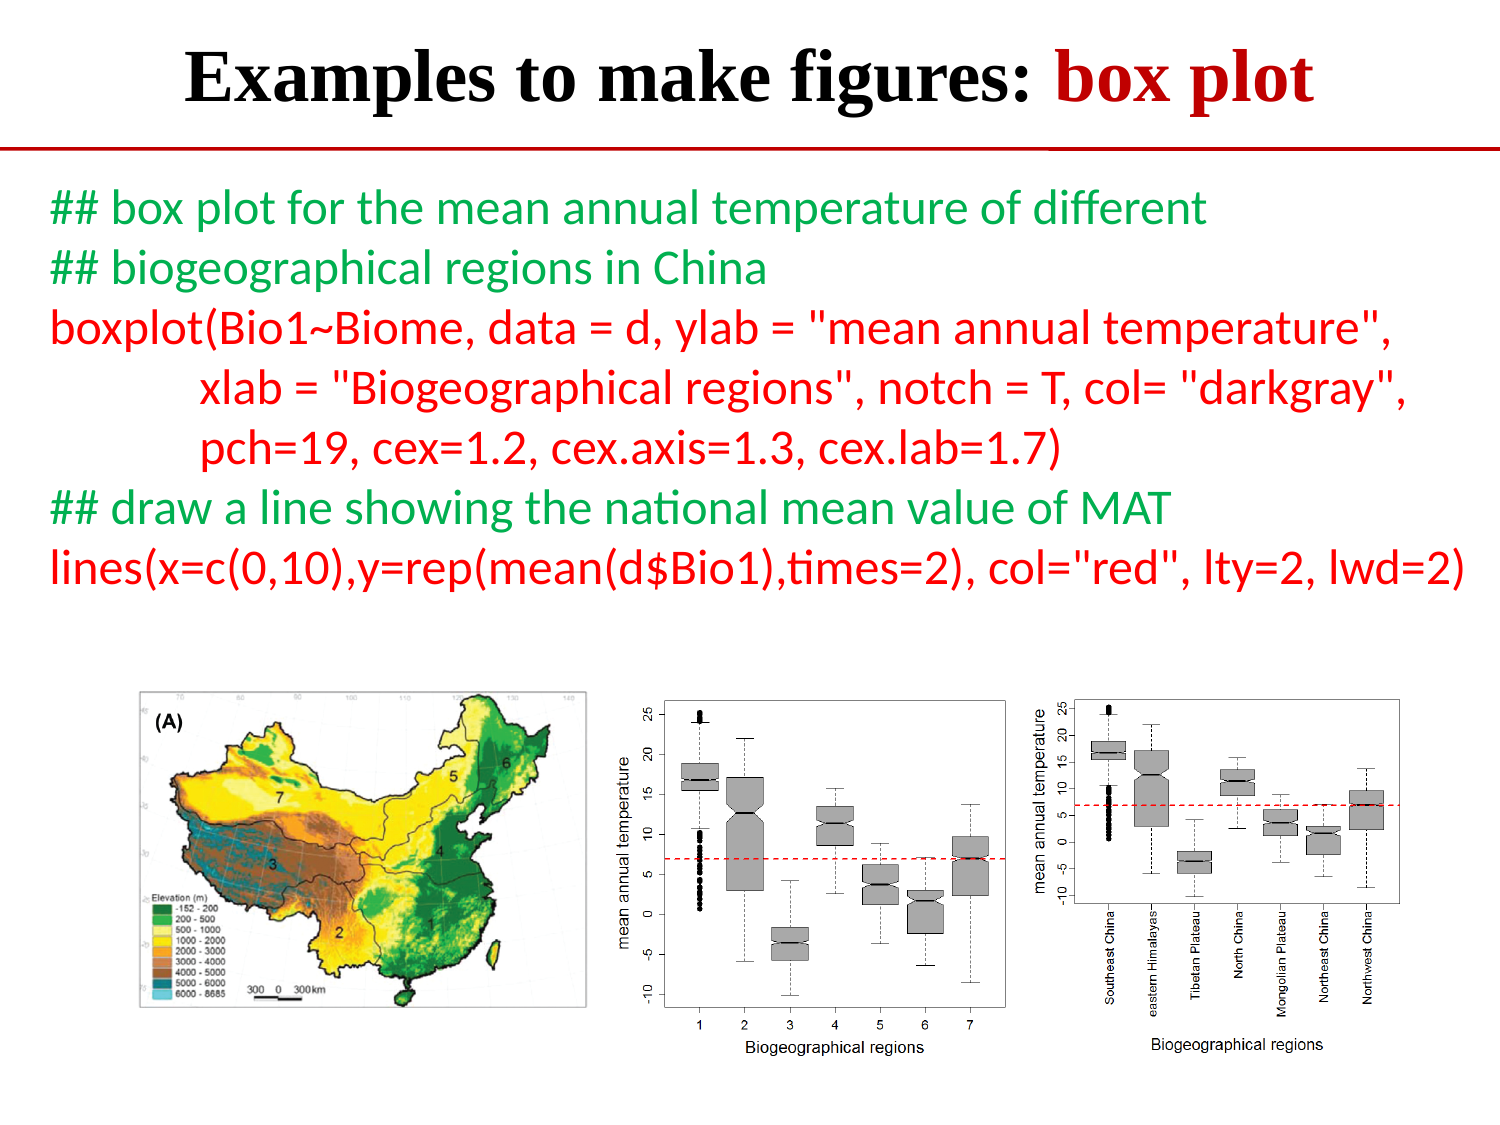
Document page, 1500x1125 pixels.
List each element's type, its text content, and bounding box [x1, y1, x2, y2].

picture [615, 688, 1411, 1087]
text_box Examples to make figures: box plot [170, 19, 1330, 124]
picture [135, 688, 589, 1009]
text_box ## box plot for the mean annual temperature of different ## biogeographical regions in China boxplot(Bio1~Biome, data = d, ylab = "mean annual temperature", xlab = "Biogeographical regions", notch = T, col= "darkgray", pch=19, cex=1.2, cex.axis=1.3, cex.lab=1.7) ## draw a line showing the national mean value of MAT lines(x=c(0,10),y=rep(mean(d$Bio1),times=2), col="red", lty=2, lwd=2) [34, 167, 1500, 603]
